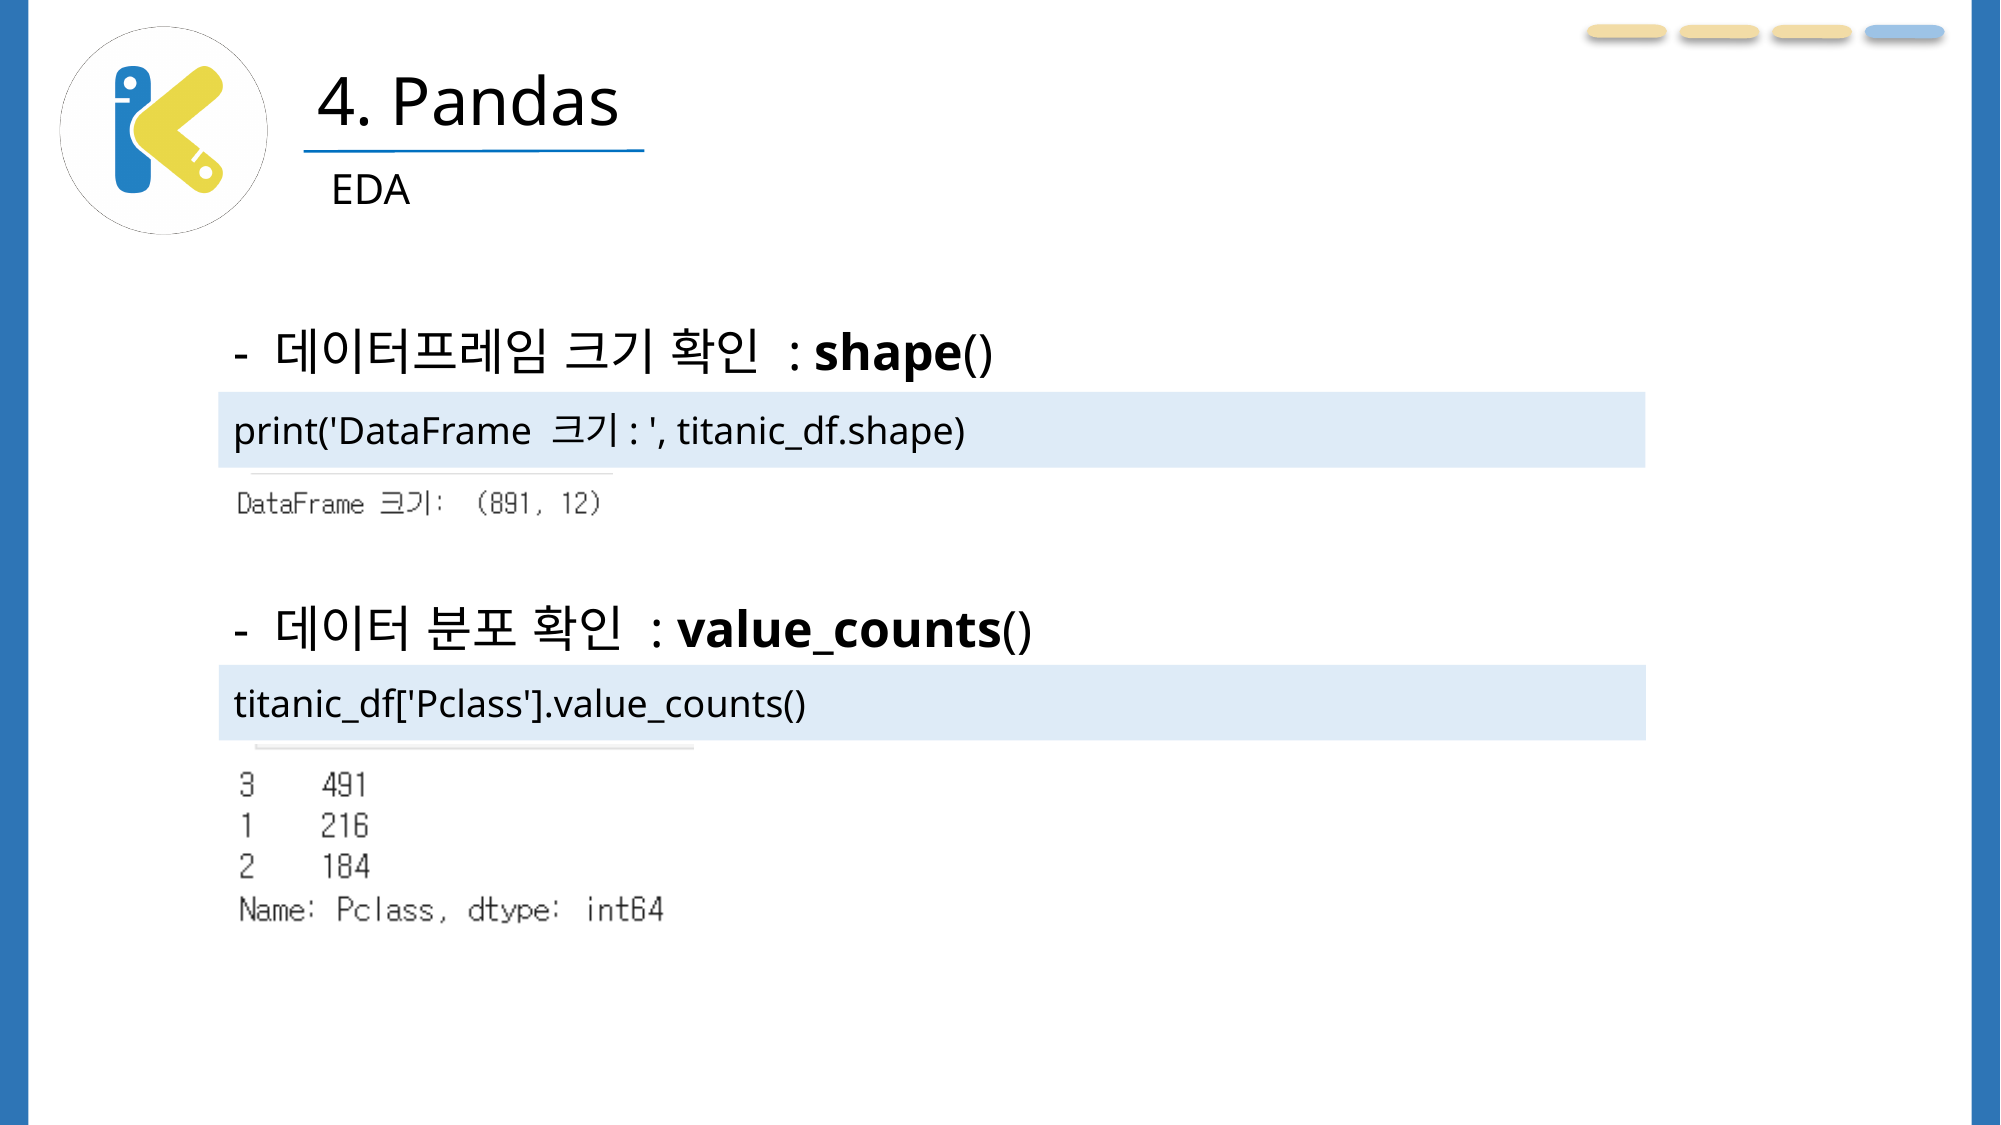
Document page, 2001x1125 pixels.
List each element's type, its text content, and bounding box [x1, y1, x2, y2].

text_box - 데이터 분포 확인 : value_counts() [218, 560, 1606, 664]
text_box [1585, 23, 1669, 39]
text_box print('DataFrame 크기: ', titanic_df.shape) [217, 391, 1646, 469]
text_box [1863, 23, 1946, 40]
text_box 4. Pandas [302, 51, 696, 147]
text_box EDA [315, 155, 504, 221]
text_box [0, 0, 29, 1125]
text_box [1678, 23, 1761, 40]
text_box - 데이터프레임 크기 확인 : shape() [218, 282, 1606, 388]
picture [223, 744, 694, 954]
text_box titanic_df['Pclass'].value_counts() [218, 664, 1647, 742]
picture [218, 473, 613, 537]
text_box [1971, 0, 2000, 1125]
picture [49, 17, 278, 246]
text_box [1770, 23, 1854, 40]
